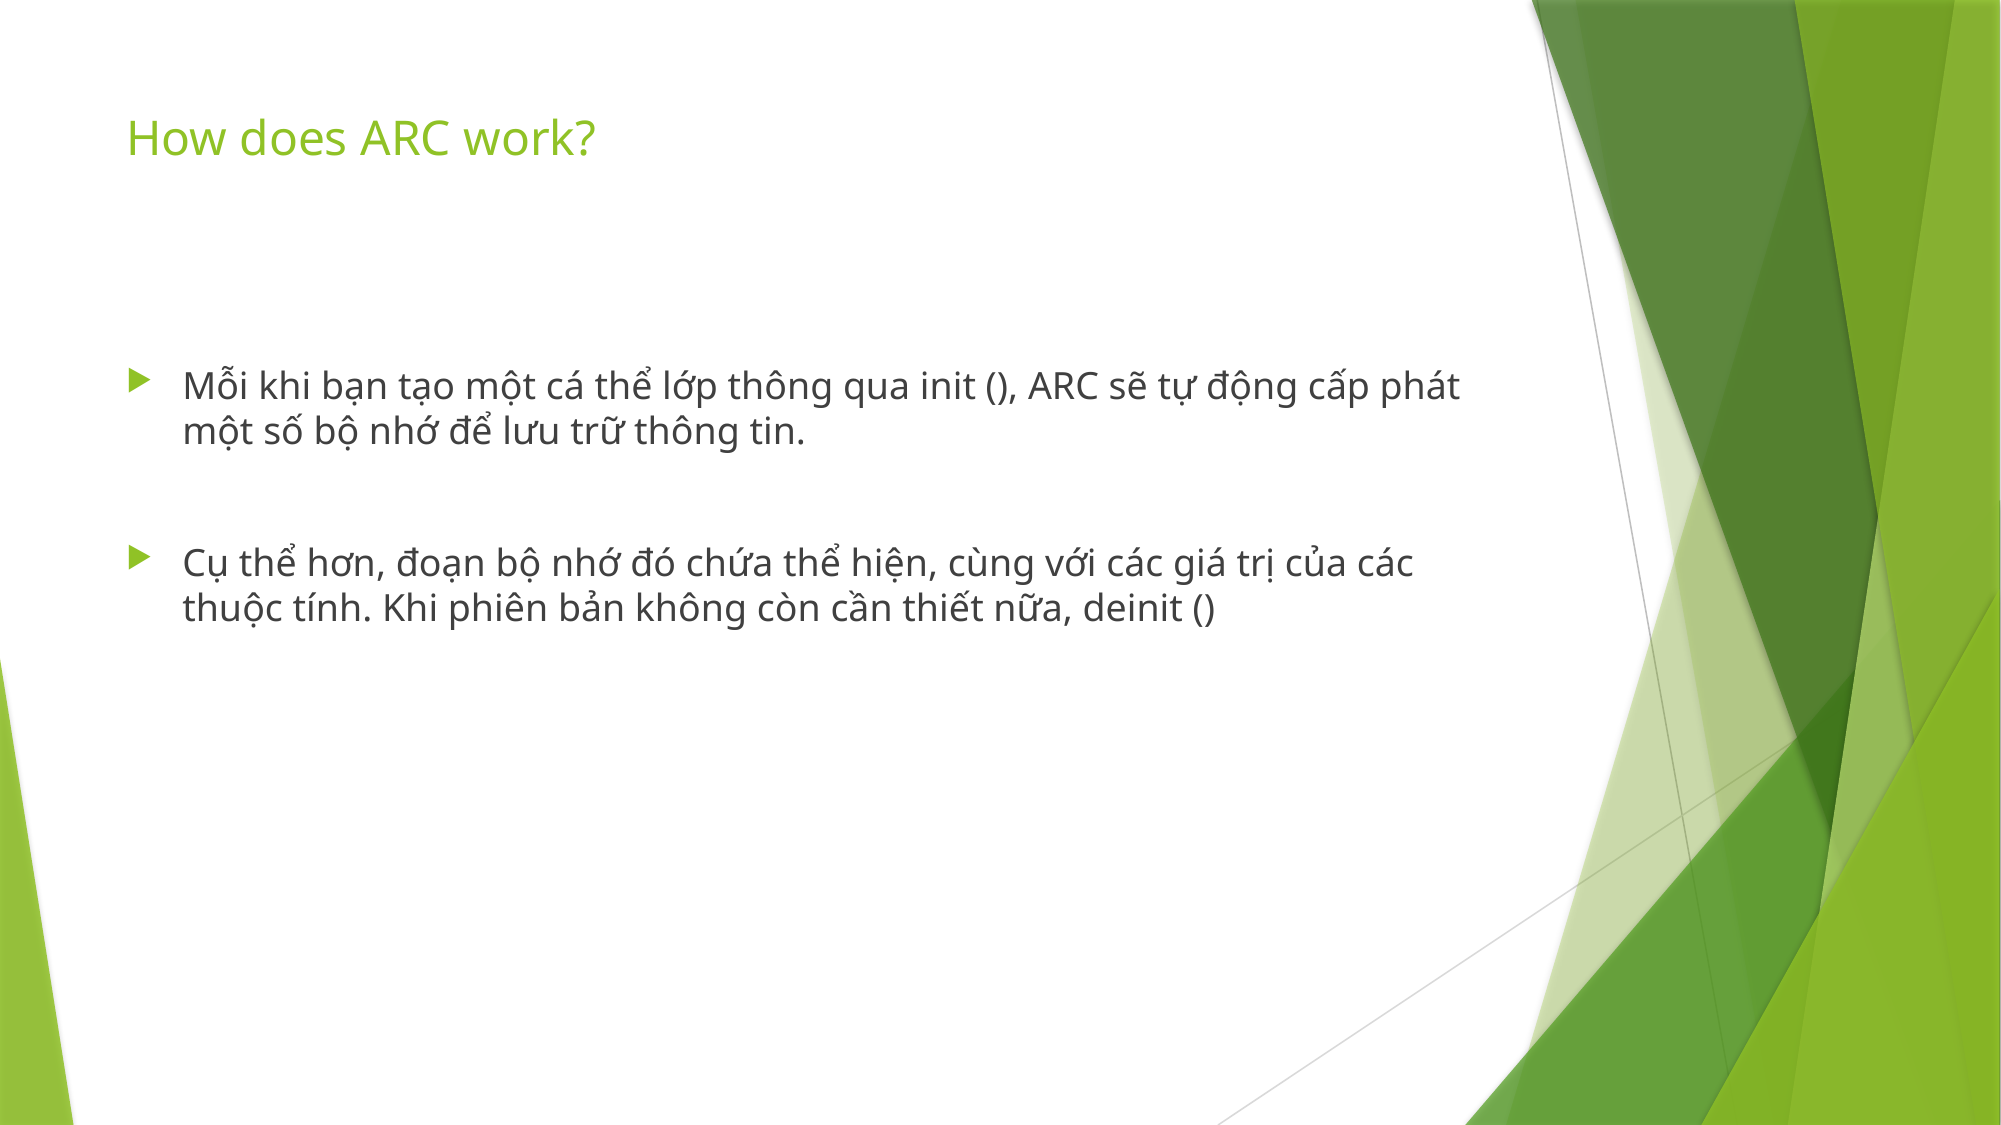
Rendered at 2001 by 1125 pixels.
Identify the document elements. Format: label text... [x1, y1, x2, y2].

title How does ARC work? [111, 99, 1522, 231]
list Mỗi khi bạn tạo một cá thể lớp thông qua init (), ARC sẽ tự động cấp phát một số bộ nhớ để lưu trữ thông tin. Cụ thể hơn, đoạn bộ nhớ đó chứa thể hiện, cùng với các giá trị của các thuộc tính. Khi phiên bản không còn cần thiết nữa, deinit () [111, 354, 1522, 804]
